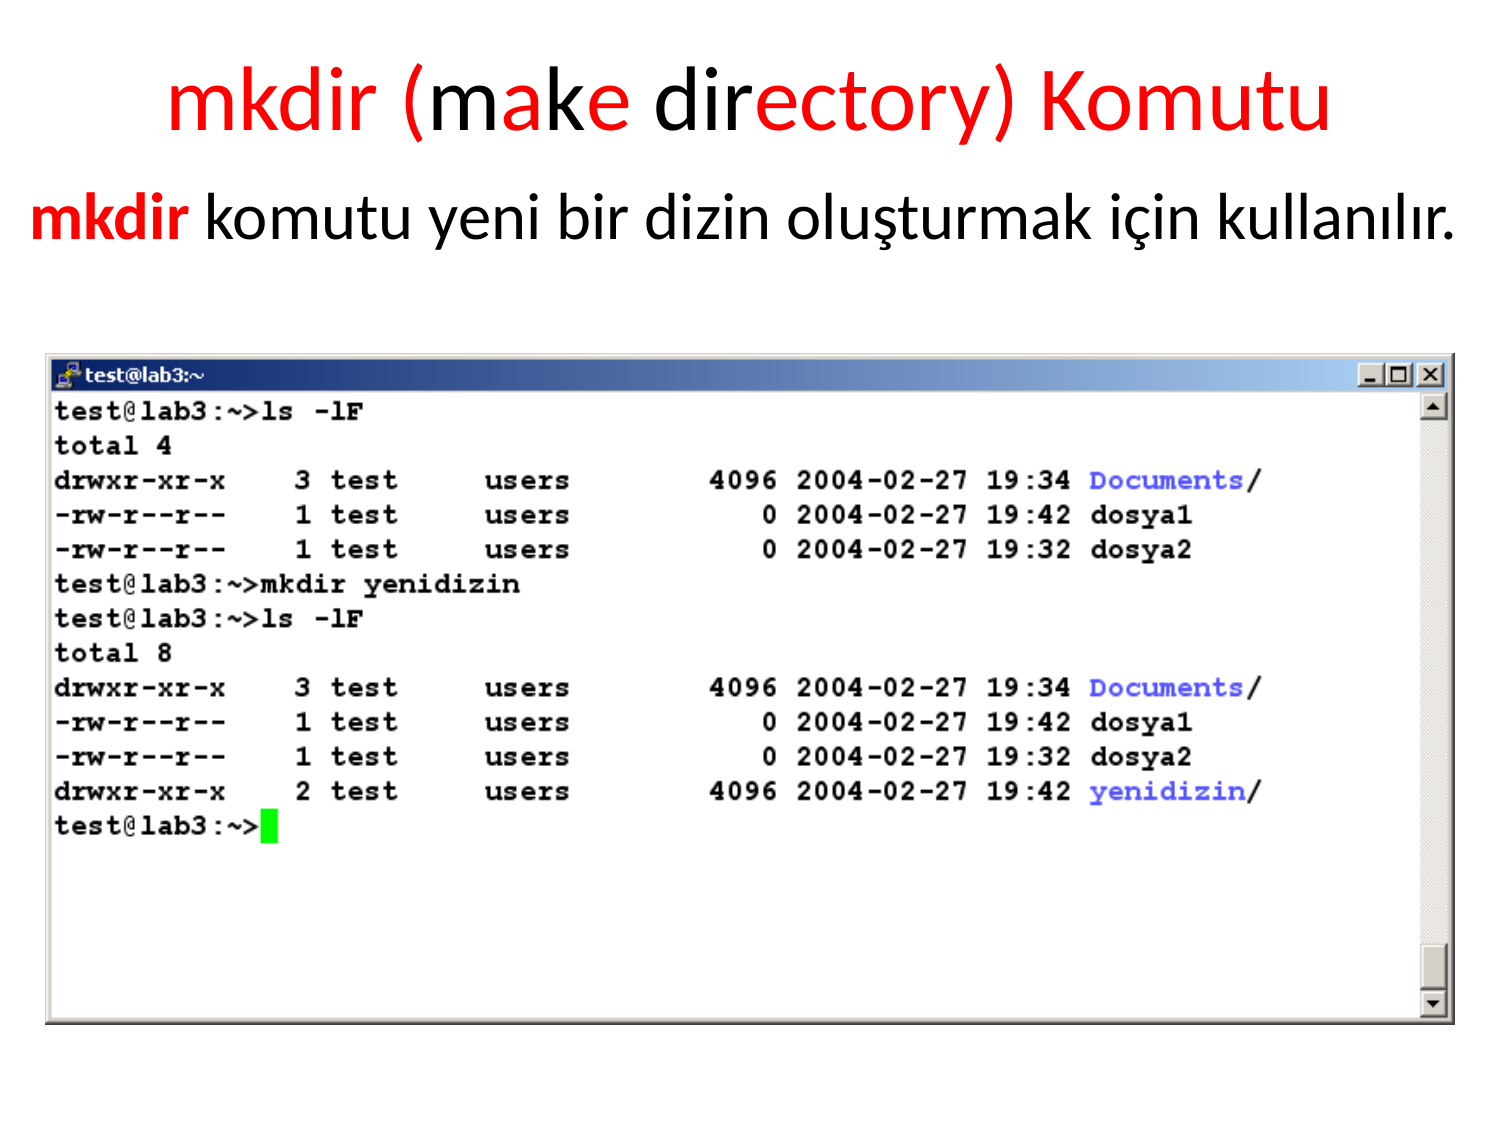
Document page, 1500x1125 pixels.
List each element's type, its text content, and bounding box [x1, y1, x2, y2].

picture [45, 353, 1455, 1026]
list mkdir komutu yeni bir dizin oluşturmak için kullanılır. [0, 165, 1500, 351]
title mkdir (make directory) Komutu [0, 0, 1500, 165]
